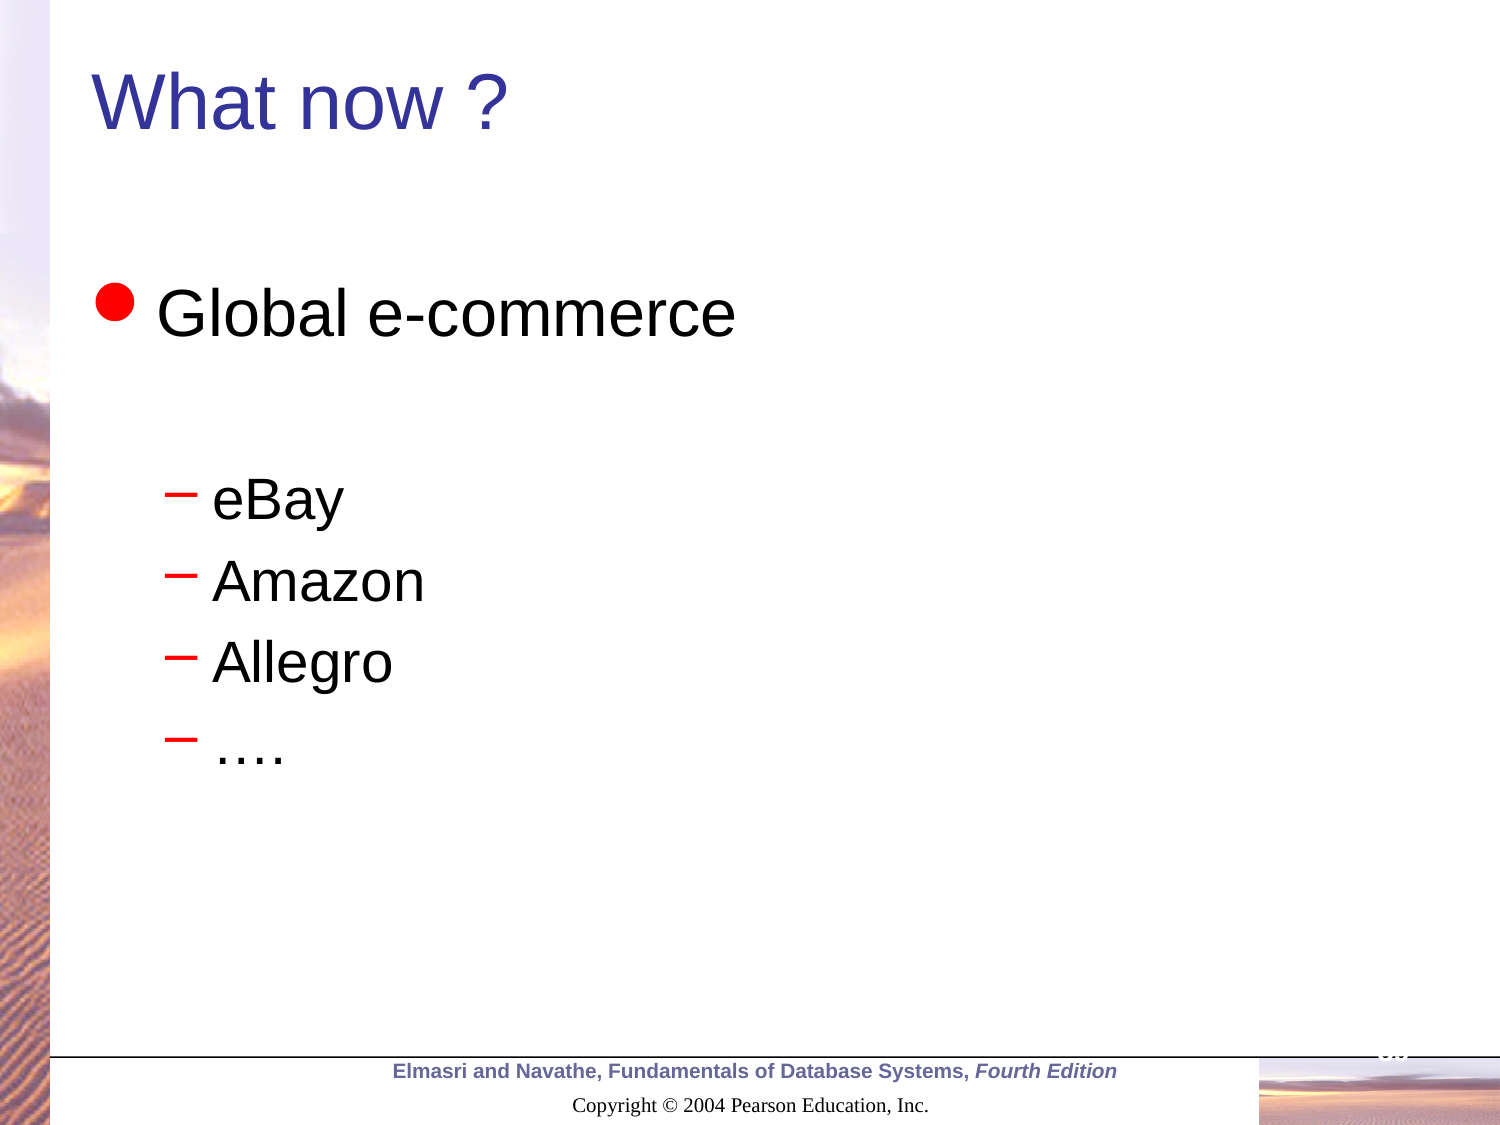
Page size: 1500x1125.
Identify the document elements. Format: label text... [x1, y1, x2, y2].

slide_number 39 [1074, 1024, 1425, 1103]
picture [0, 0, 50, 1125]
title What now ? [76, 42, 1427, 231]
list Global e-commerce eBay Amazon Allegro …. [75, 262, 1388, 953]
picture [1259, 1058, 1500, 1125]
